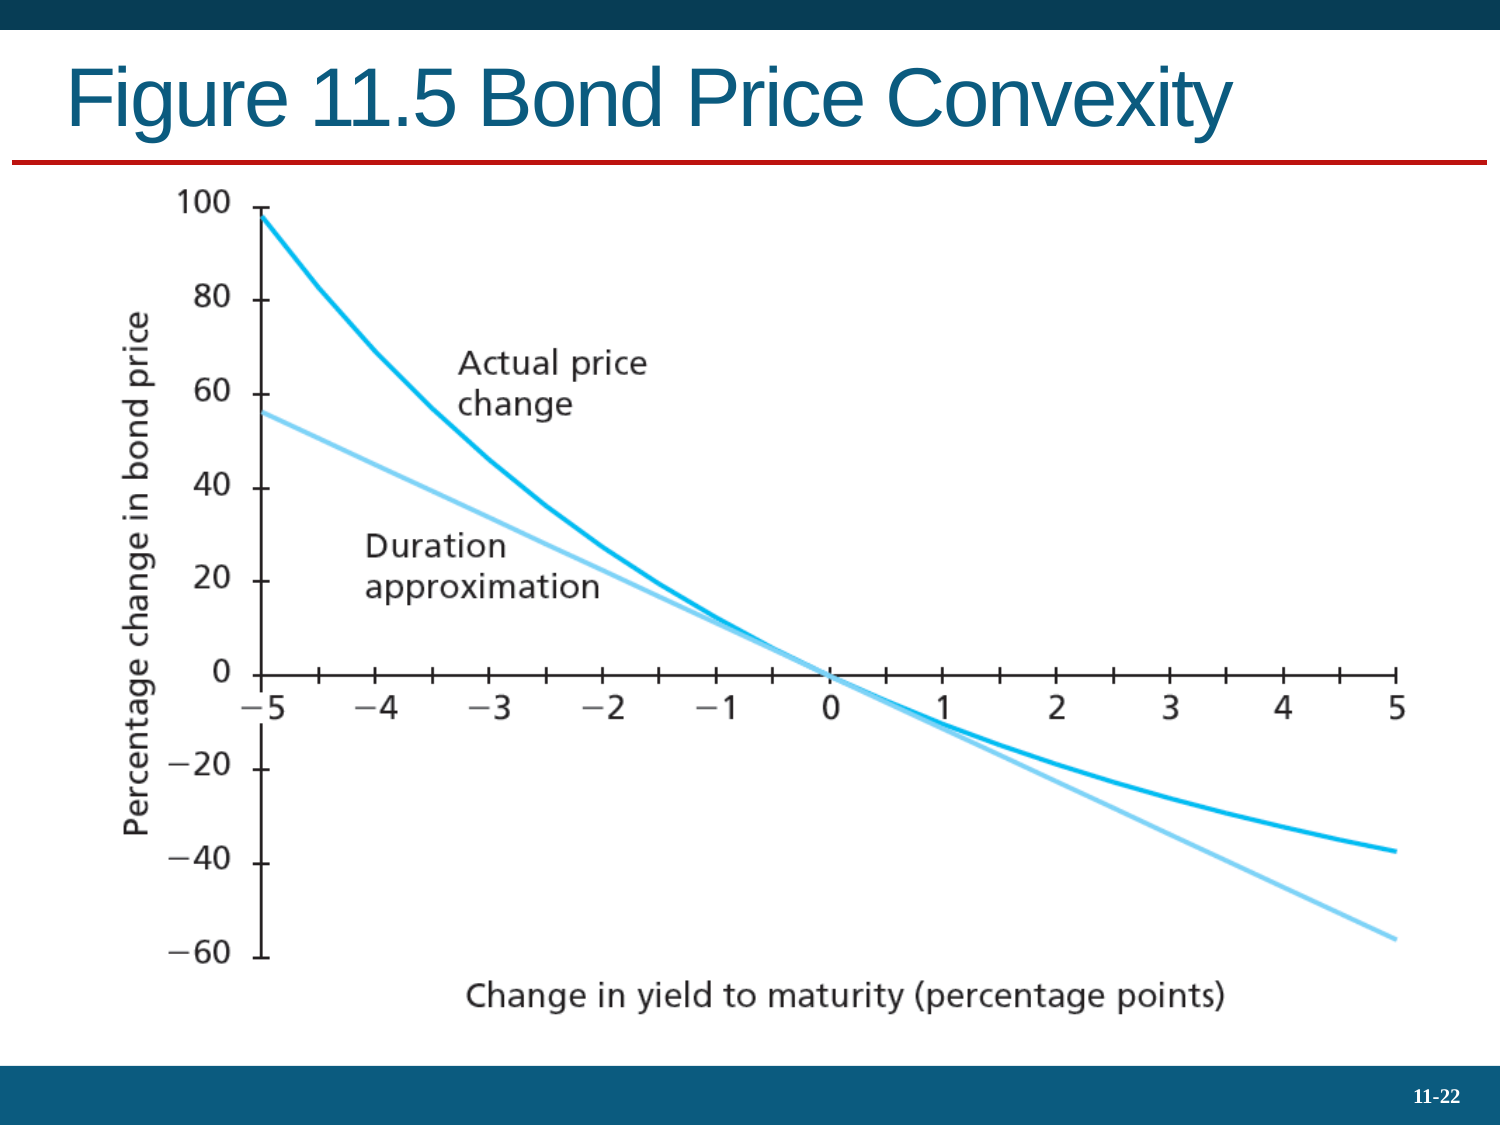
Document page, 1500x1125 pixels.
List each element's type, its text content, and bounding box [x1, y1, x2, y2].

title Figure 11.5 Bond Price Convexity [50, 24, 1453, 163]
picture [114, 174, 1413, 1020]
